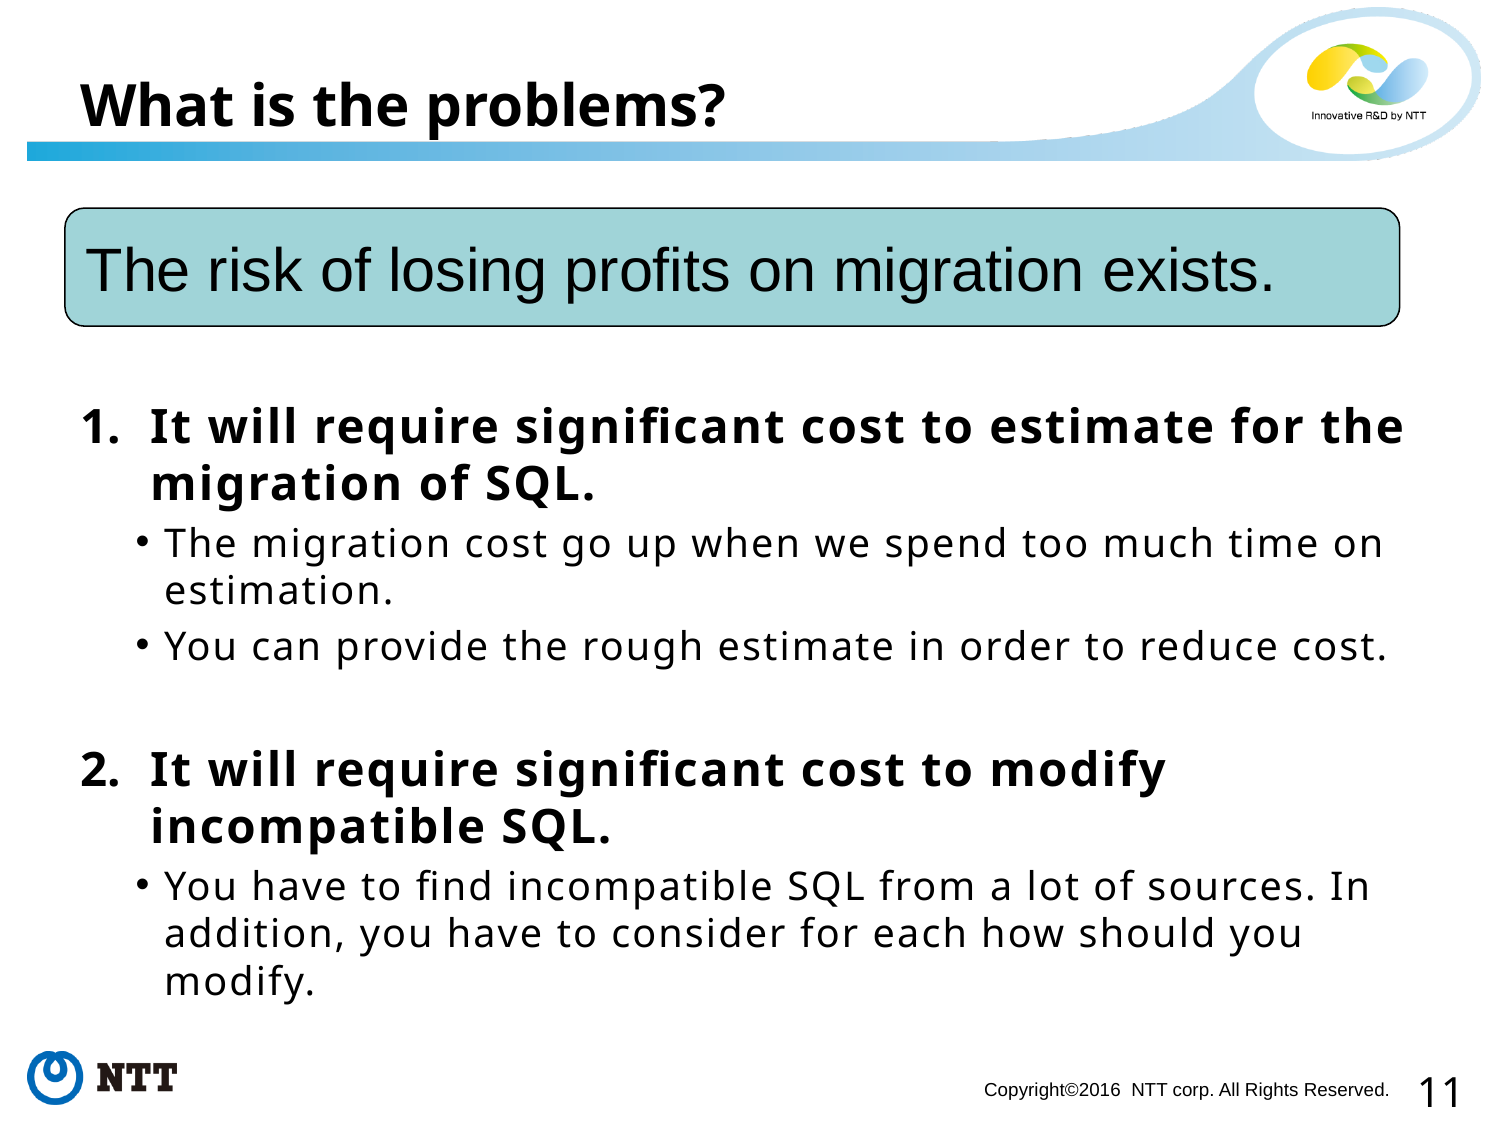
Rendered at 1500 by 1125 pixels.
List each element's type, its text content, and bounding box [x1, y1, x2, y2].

picture [27, 1051, 177, 1105]
text_box The risk of losing profits on migration exists. [64, 208, 1400, 327]
list It will require significant cost to estimate for the migration of SQL. The migration cost go up when we spend too much time on estimation. You can provide the rough estimate in order to reduce cost. It will require significant cost to modify incompatible SQL. You have to find incompatible SQL from a lot of sources. In addition, you have to consider for each how should you modify. [64, 388, 1436, 1024]
title What is the problems? [64, 16, 1436, 147]
picture [27, 7, 1481, 161]
